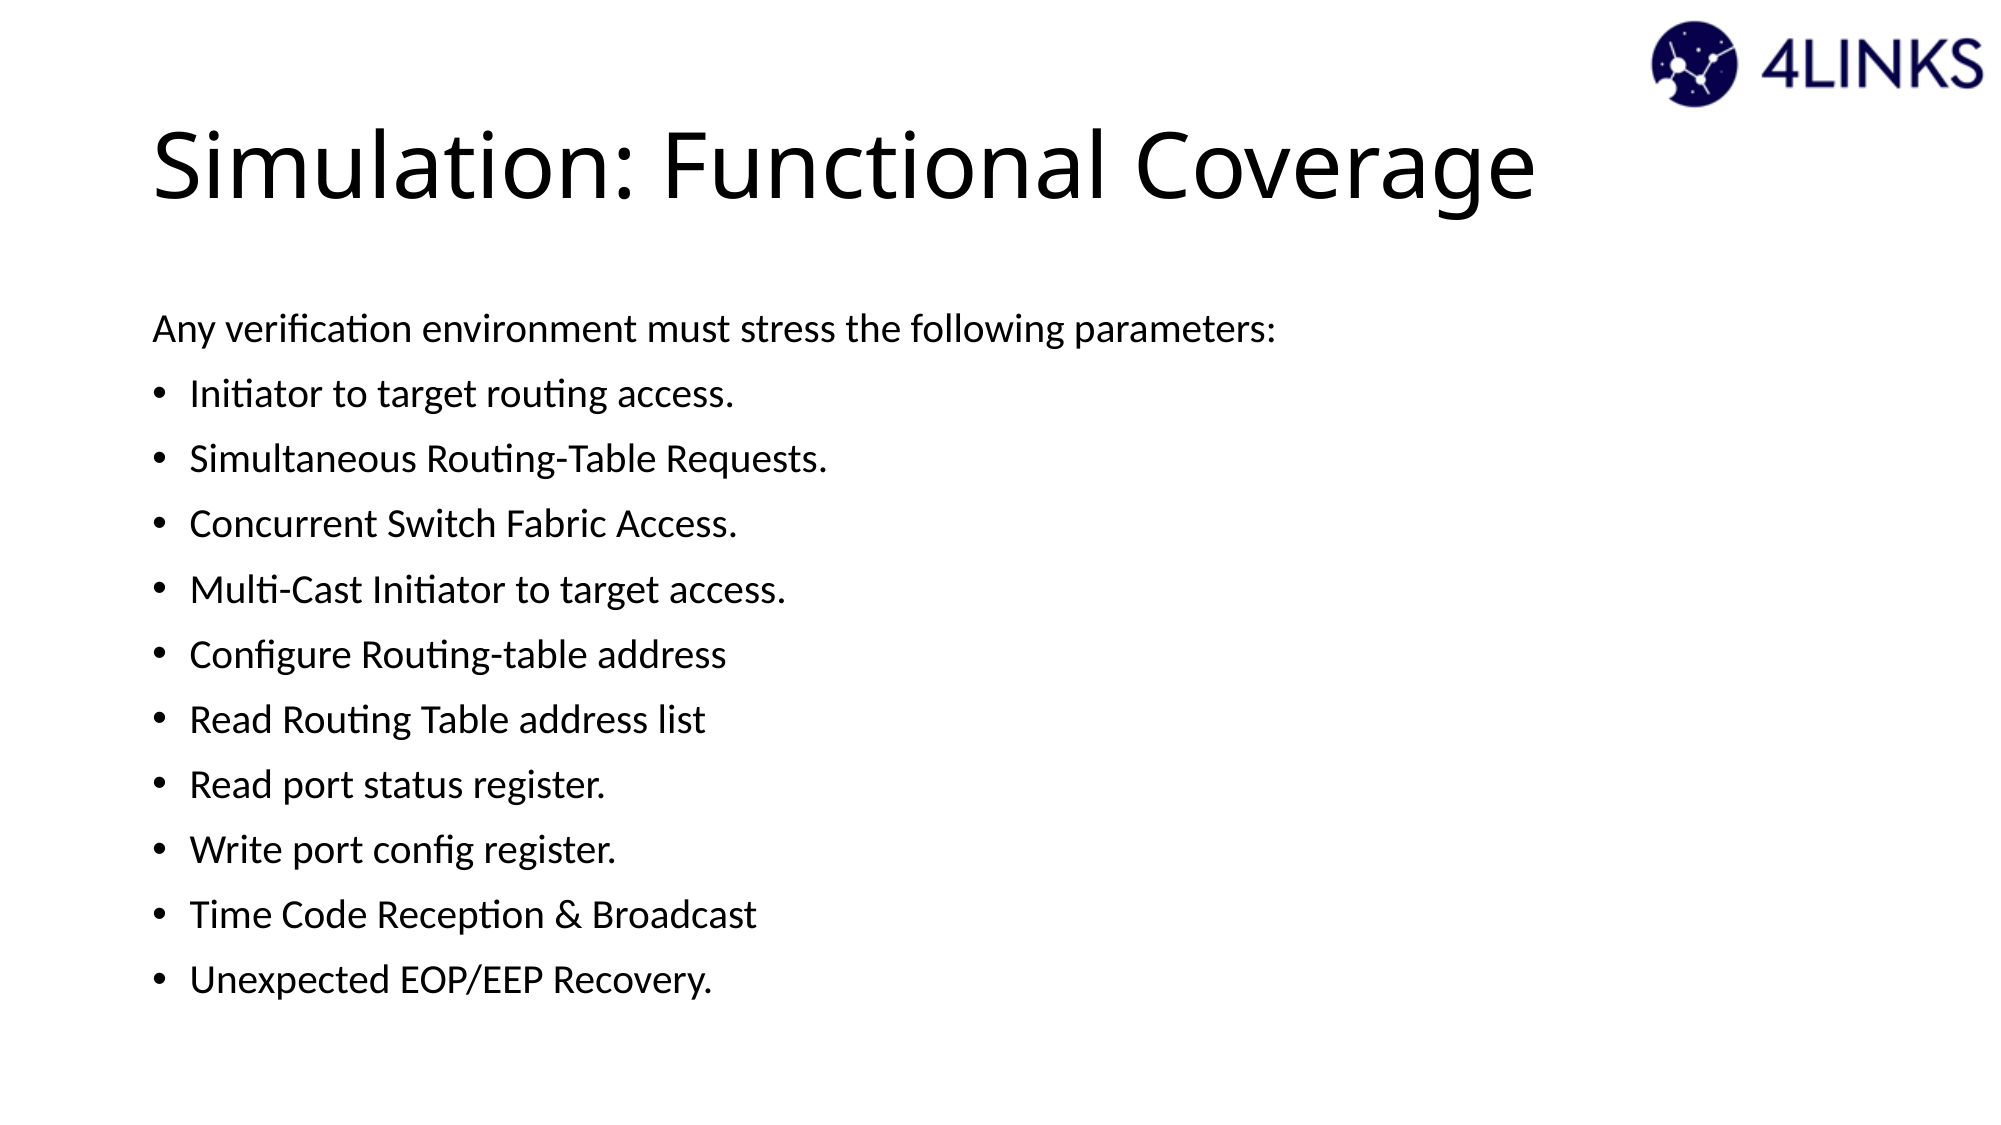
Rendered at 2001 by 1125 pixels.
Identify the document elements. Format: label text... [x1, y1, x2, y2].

title Simulation: Functional Coverage [137, 59, 1863, 278]
list Any verification environment must stress the following parameters: Initiator to target routing access. Simultaneous Routing-Table Requests. Concurrent Switch Fabric Access. Multi-Cast Initiator to target access. Configure Routing-table address Read Routing Table address list Read port status register. Write port config register. Time Code Reception & Broadcast Unexpected EOP/EEP Recovery. [137, 299, 1863, 1014]
picture [1626, 1, 2000, 131]
